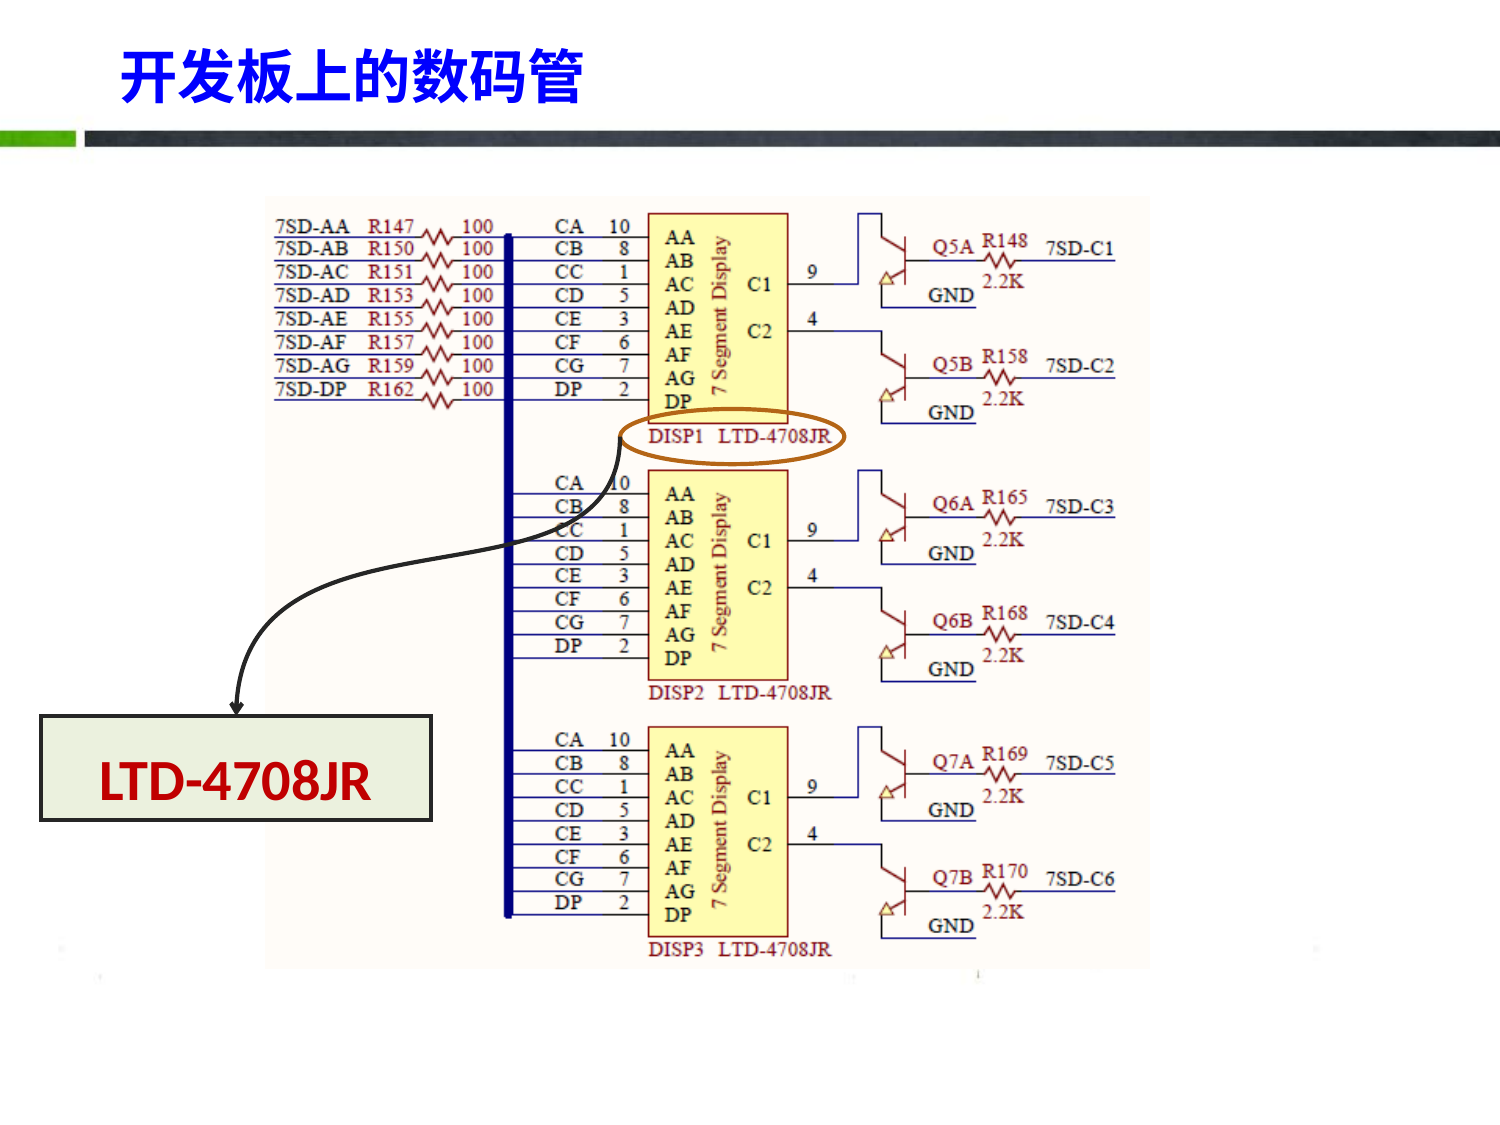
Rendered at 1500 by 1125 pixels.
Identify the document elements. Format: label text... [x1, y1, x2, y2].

picture [0, 0, 1500, 1125]
text_box LTD-4708JR [41, 716, 260, 820]
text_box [235, 436, 621, 717]
title 开发板上的数码管 [104, 19, 1262, 132]
